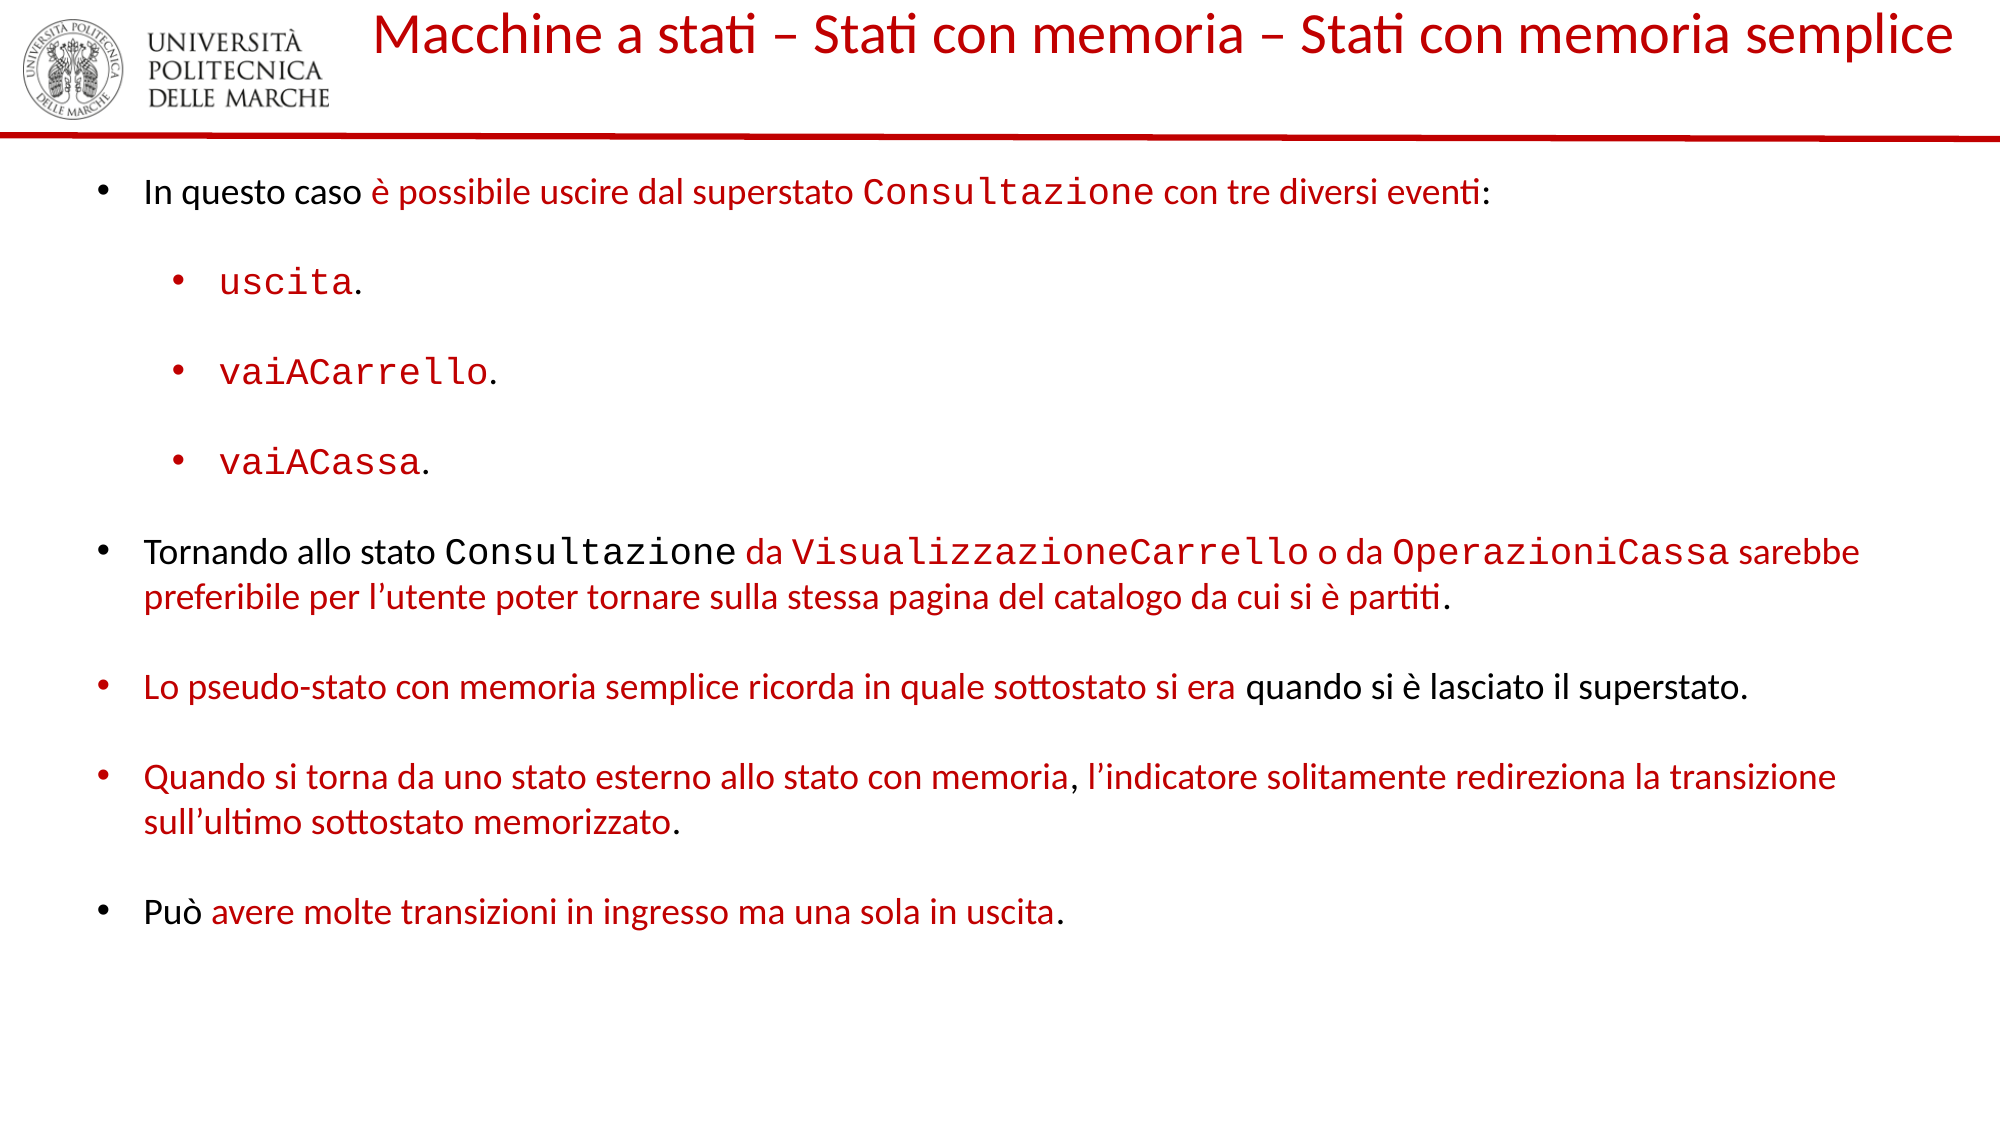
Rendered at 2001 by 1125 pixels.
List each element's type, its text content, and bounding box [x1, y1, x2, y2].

picture [23, 17, 329, 122]
text_box Macchine a stati – Stati con memoria – Stati con memoria semplice [357, 0, 1970, 73]
text_box In questo caso è possibile uscire dal superstato Consultazione con tre diversi eventi: uscita. vaiACarrello. vaiACassa. Tornando allo stato Consultazione da VisualizzazioneCarrello o da OperazioniCassa sarebbe preferibile per l’utente poter tornare sulla stessa pagina del catalogo da cui si è partiti. Lo pseudo-stato con memoria semplice ricorda in quale sottostato si era quando si è lasciato il superstato. Quando si torna da uno stato esterno allo stato con memoria, l’indicatore solitamente redireziona la transizione sull’ultimo sottostato memorizzato. Può avere molte transizioni in ingresso ma una sola in uscita. [82, 159, 1932, 985]
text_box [0, 135, 2000, 139]
